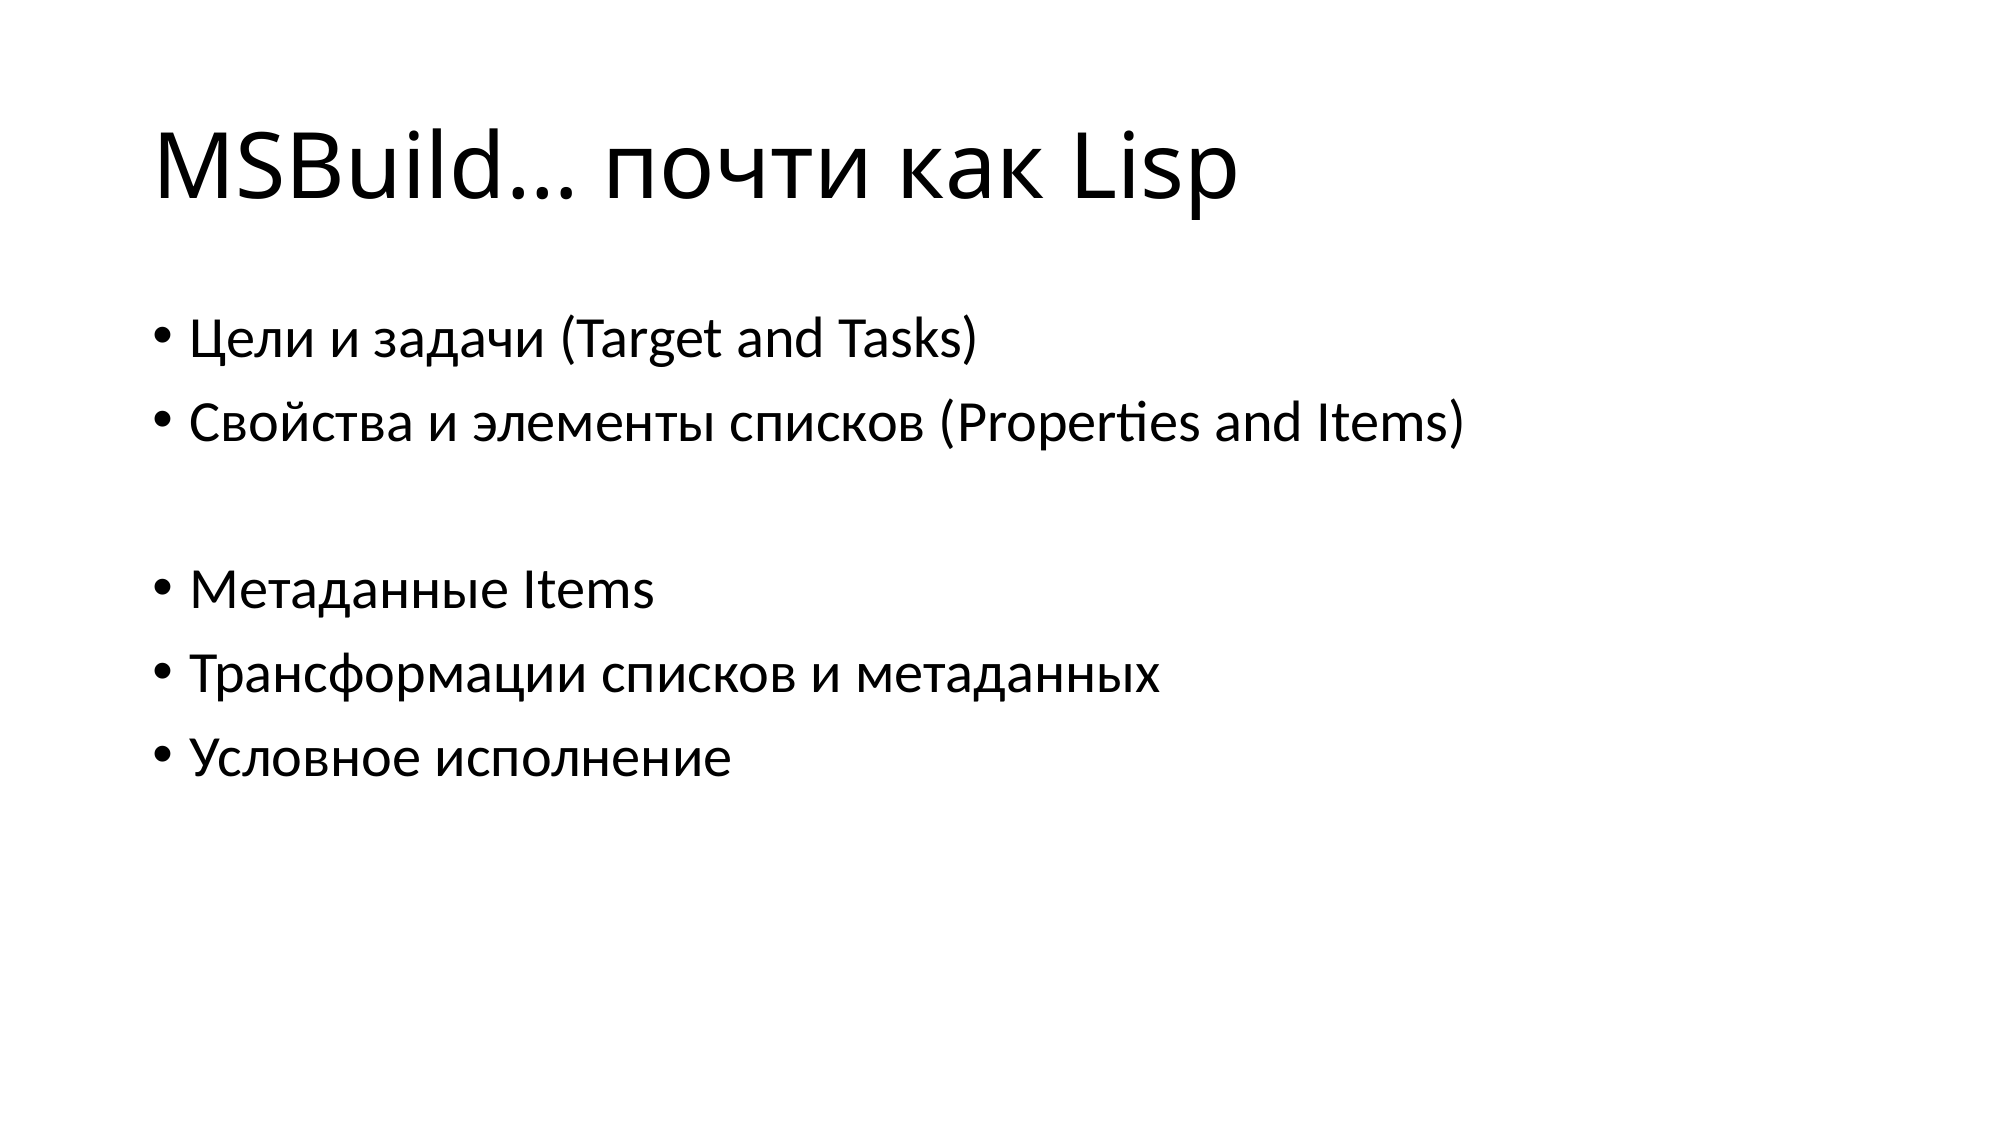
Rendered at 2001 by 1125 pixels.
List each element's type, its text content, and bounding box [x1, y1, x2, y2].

title MSBuild… почти как Lisp [137, 59, 1863, 278]
list Цели и задачи (Target and Tasks) Свойства и элементы списков (Properties and Items) Метаданные Items Трансформации списков и метаданных Условное исполнение [137, 299, 1863, 1014]
